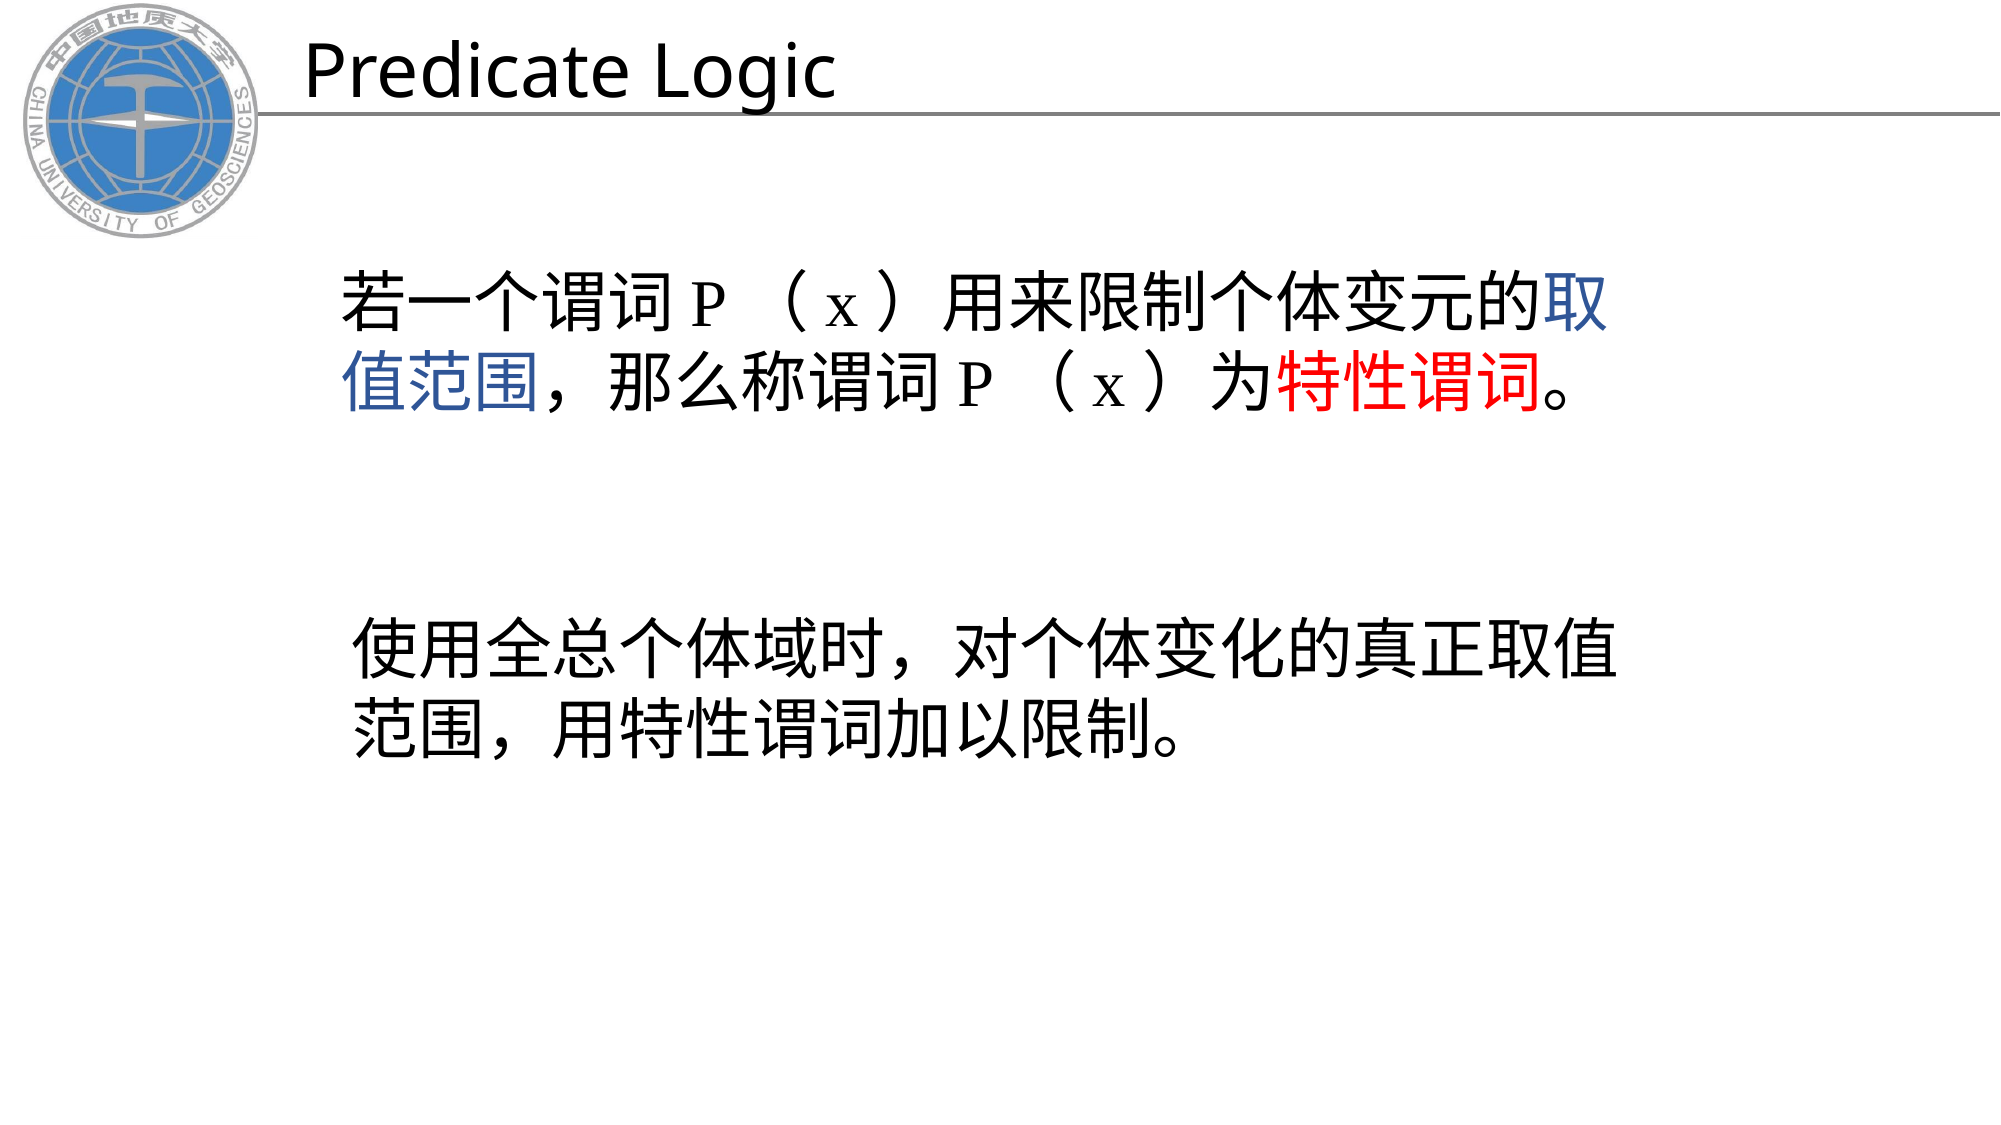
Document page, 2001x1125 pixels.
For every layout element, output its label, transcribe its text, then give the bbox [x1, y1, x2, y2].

text_box 使用全总个体域时，对个体变化的真正取值范围，用特性谓词加以限制。 [336, 599, 1686, 775]
picture [21, 3, 258, 239]
text_box Predicate Logic [287, 15, 1233, 120]
text_box 若一个谓词P（x）用来限制个体变元的取值范围，那么称谓词P（x）为特性谓词。 [325, 251, 1675, 427]
